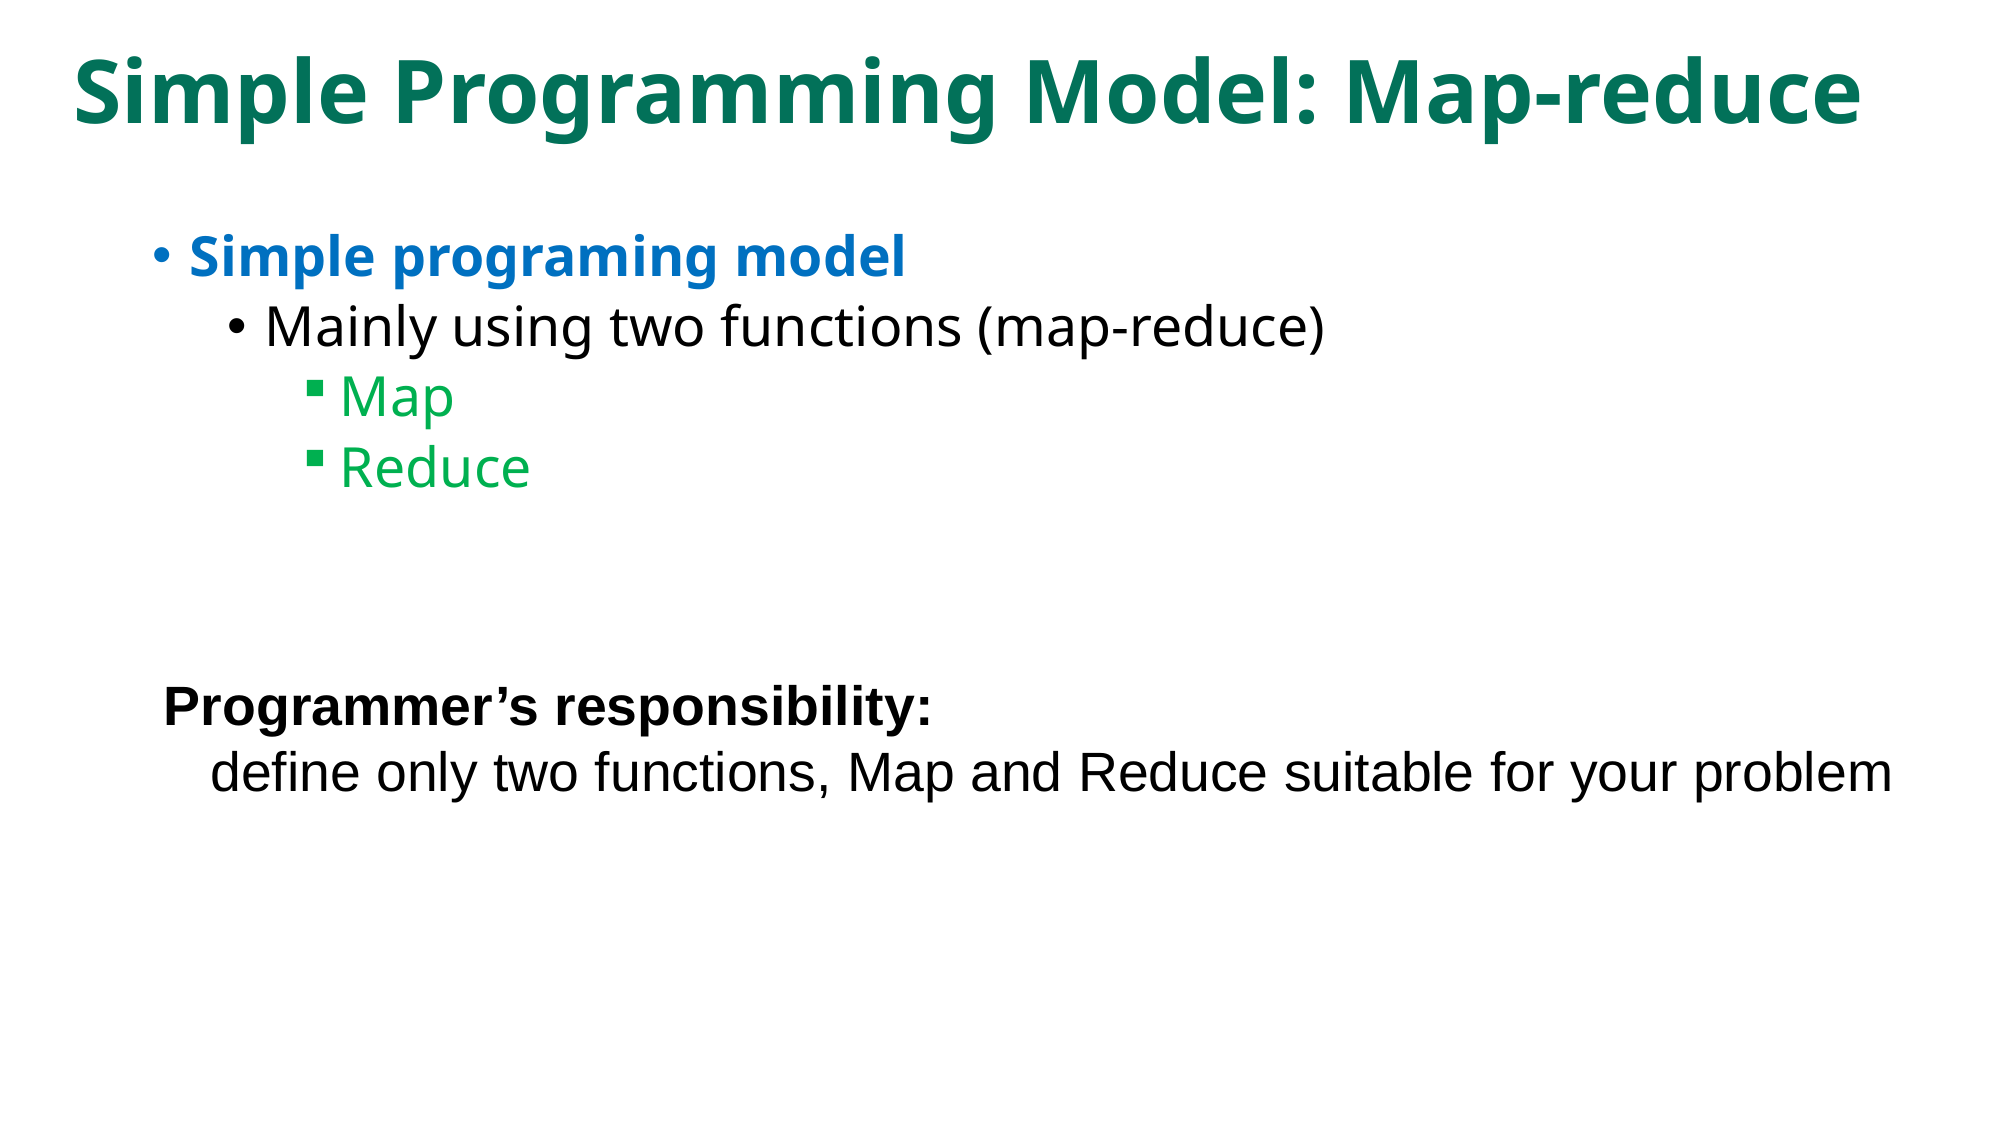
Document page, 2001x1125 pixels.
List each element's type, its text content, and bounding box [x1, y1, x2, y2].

list Simple programing model Mainly using two functions (map-reduce) Map Reduce [137, 220, 1863, 1014]
title Simple Programming Model: Map-reduce [58, 34, 1887, 155]
text_box Programmer’s responsibility: define only two functions, Map and Reduce suitable for your problem [149, 662, 1911, 810]
